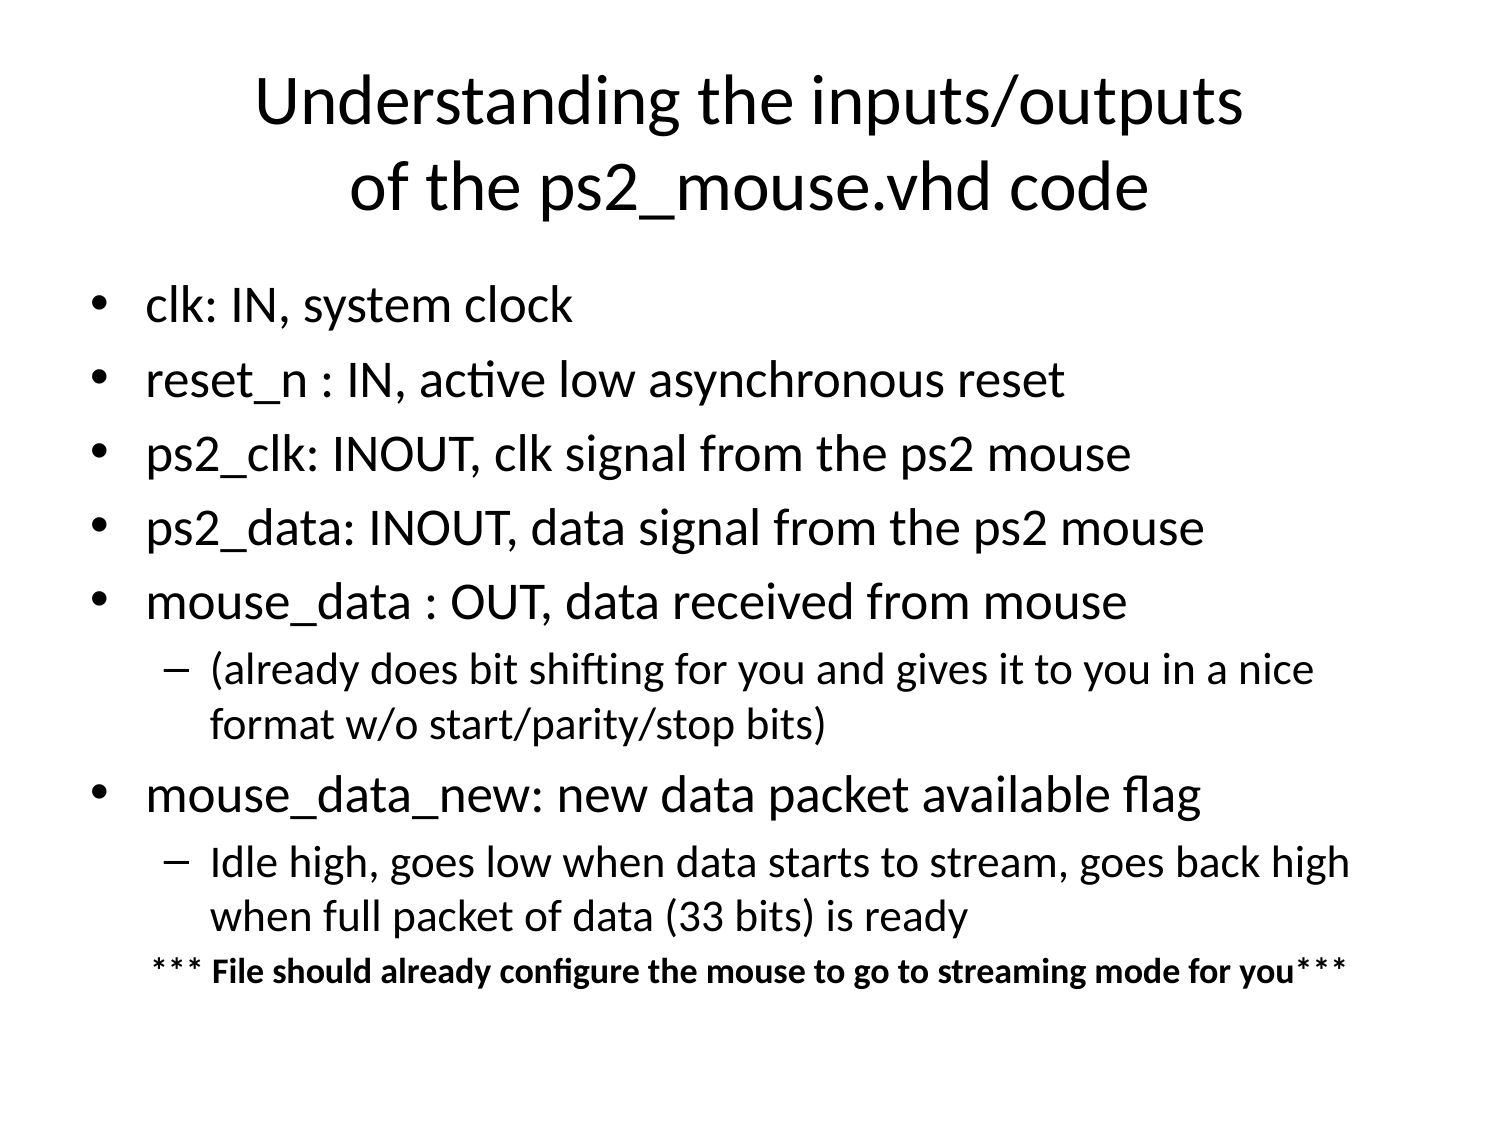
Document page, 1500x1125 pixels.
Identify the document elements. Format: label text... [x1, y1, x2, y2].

title Understanding the inputs/outputs of the ps2_mouse.vhd code [75, 45, 1425, 233]
list clk: IN, system clock reset_n : IN, active low asynchronous reset ps2_clk: INOUT, clk signal from the ps2 mouse ps2_data: INOUT, data signal from the ps2 mouse mouse_data : OUT, data received from mouse (already does bit shifting for you and gives it to you in a nice format w/o start/parity/stop bits) mouse_data_new: new data packet available flag Idle high, goes low when data starts to stream, goes back high when full packet of data (33 bits) is ready *** File should already configure the mouse to go to streaming mode for you*** [75, 262, 1425, 1005]
